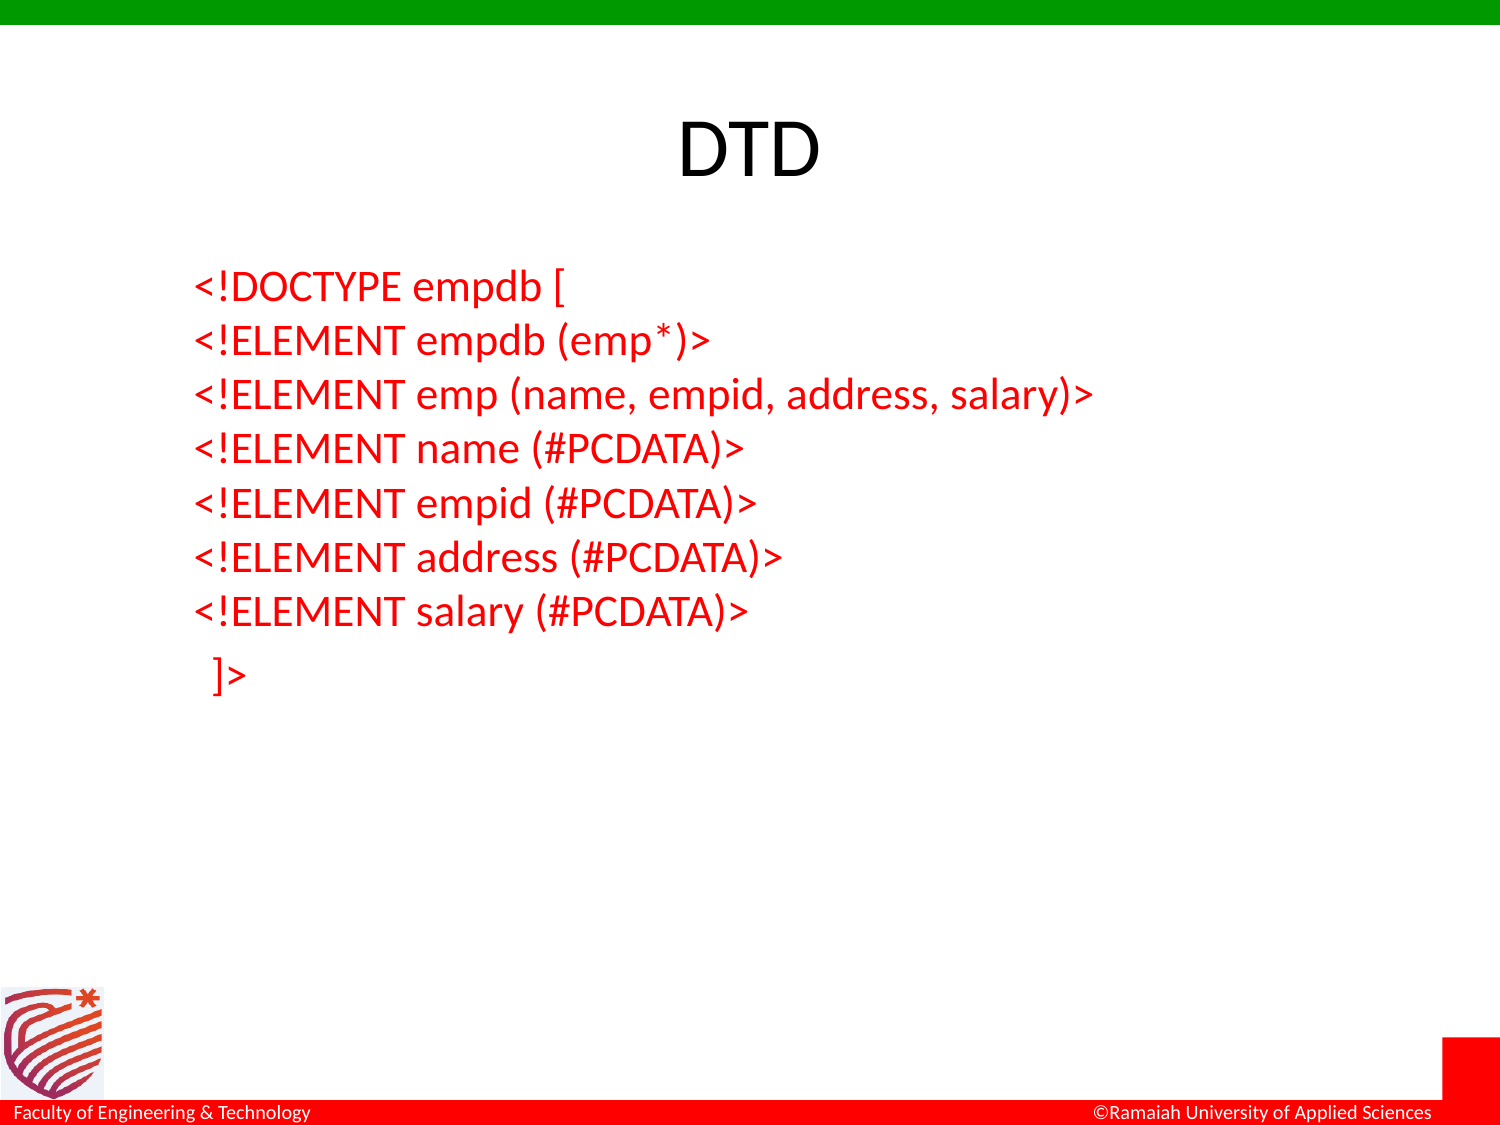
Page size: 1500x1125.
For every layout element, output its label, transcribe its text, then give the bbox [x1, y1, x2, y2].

list <!DOCTYPE empdb [ <!ELEMENT empdb (emp*)> <!ELEMENT emp (name, empid, address, salary)> <!ELEMENT name (#PCDATA)> <!ELEMENT empid (#PCDATA)> <!ELEMENT address (#PCDATA)> <!ELEMENT salary (#PCDATA)> ]> [126, 248, 1373, 972]
picture [1, 987, 104, 1100]
title DTD [126, 84, 1373, 228]
